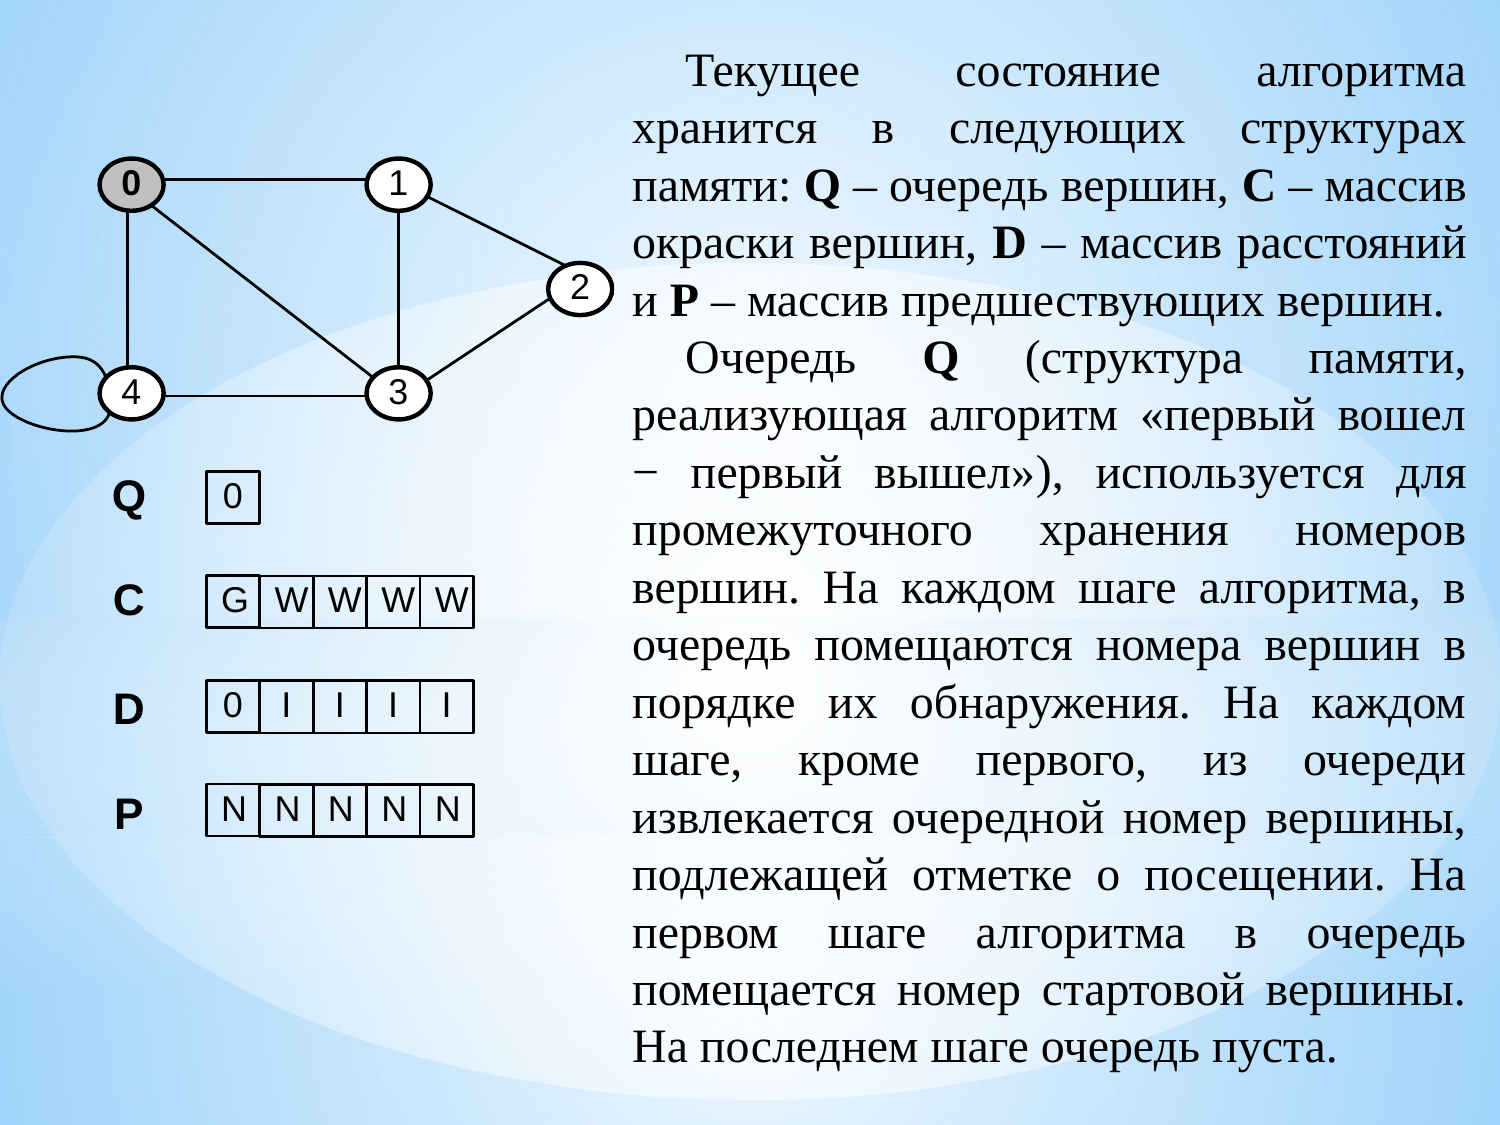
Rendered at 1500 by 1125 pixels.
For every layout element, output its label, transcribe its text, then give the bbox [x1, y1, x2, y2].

picture [0, 148, 615, 862]
text_box Текущее состояние алгоритма хранится в следующих структурах памяти: Q – очередь вершин, С – массив окраски вершин, D – массив расстояний и P – массив предшествующих вершин. Очередь Q (структура памяти, реализующая алгоритм «первый вошел − первый вышел»), используется для промежуточного хранения номеров вершин. На каждом шаге алгоритма, в очередь помещаются номера вершин в порядке их обнаружения. На каждом шаге, кроме первого, из очереди извлекается очередной номер вершины, подлежащей отметке о посещении. На первом шаге алгоритма в очередь помещается номер стартовой вершины. На последнем шаге очередь пуста. [617, 30, 1482, 1080]
